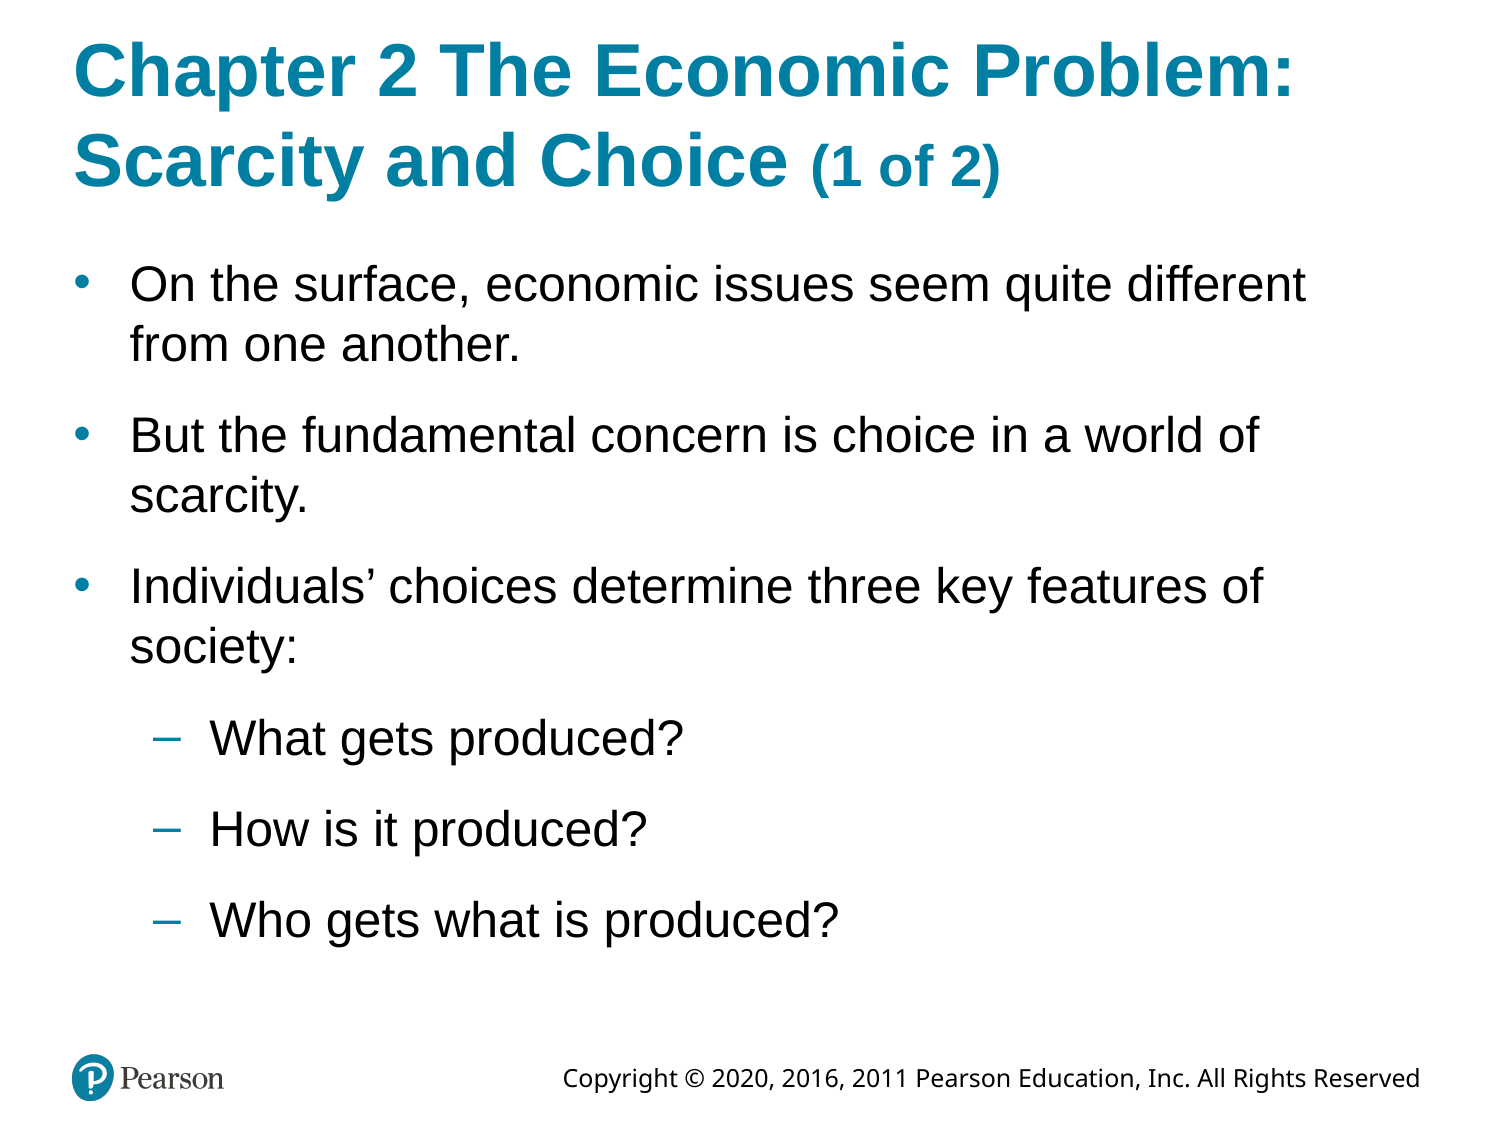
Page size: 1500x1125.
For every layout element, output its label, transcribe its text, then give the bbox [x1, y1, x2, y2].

picture [98, 1054, 224, 1101]
picture [80, 1063, 106, 1088]
list On the surface, economic issues seem quite different from one another. But the fundamental concern is choice in a world of scarcity. Individuals’ choices determine three key features of society: What gets produced? How is it produced? Who gets what is produced? [58, 236, 1409, 991]
picture [72, 1054, 88, 1070]
picture [72, 1087, 83, 1101]
title Chapter 2 The Economic Problem: Scarcity and Choice (1 of 2) [58, 36, 1409, 217]
